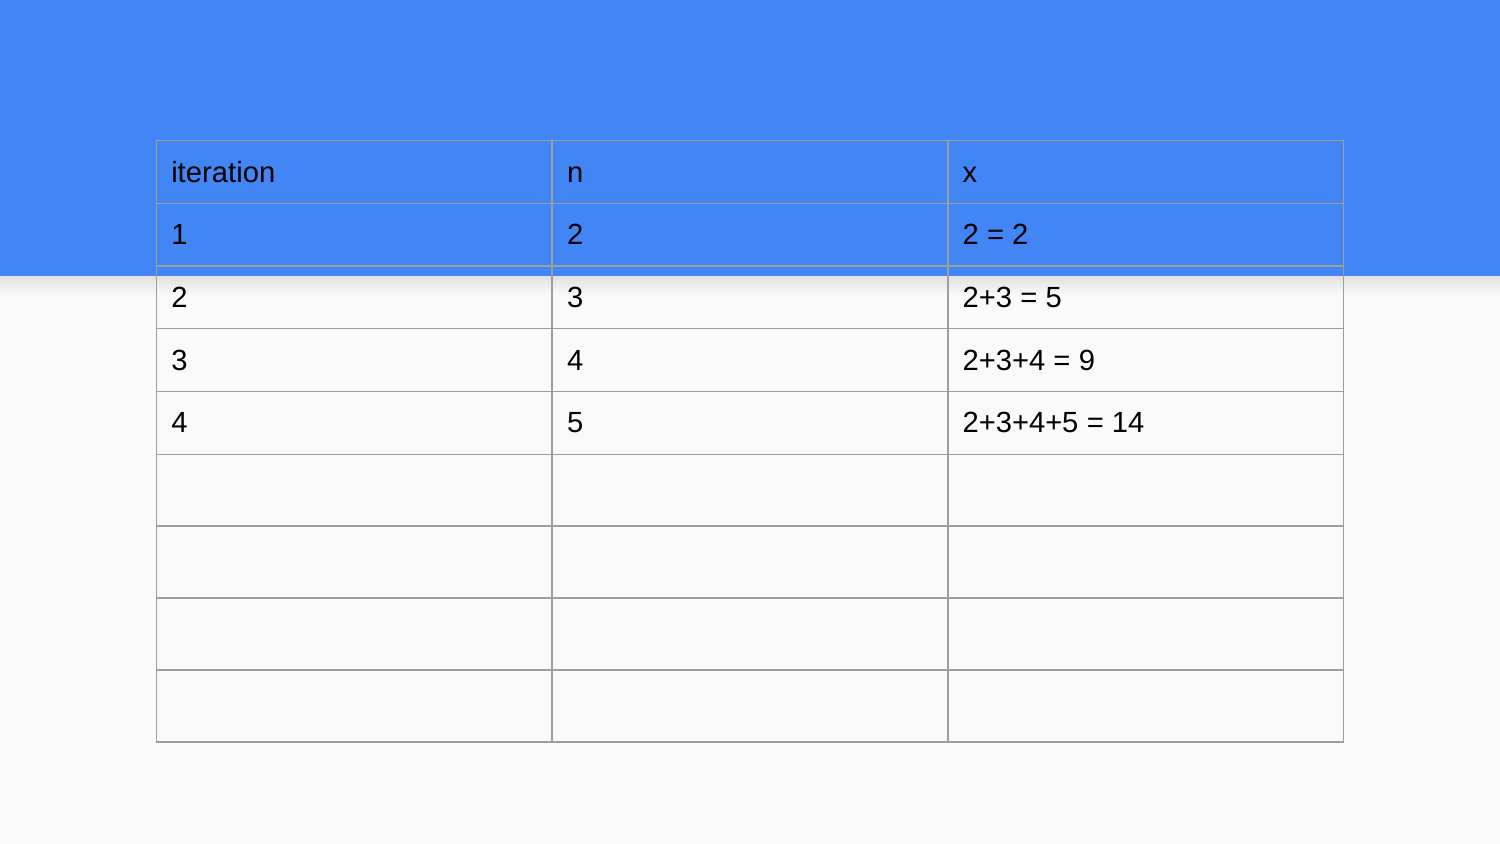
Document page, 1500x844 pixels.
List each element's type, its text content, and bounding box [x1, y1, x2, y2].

table_cell [553, 671, 947, 741]
table_cell [553, 527, 947, 597]
table_cell [949, 527, 1343, 597]
table_cell 5 [553, 392, 947, 454]
table_cell [157, 455, 551, 525]
table_cell 2+3 = 5 [949, 267, 1343, 328]
table_cell [553, 599, 947, 669]
table_header x [949, 141, 1343, 203]
table_cell [949, 455, 1343, 525]
table_cell [949, 599, 1343, 669]
table_header iteration [157, 141, 551, 203]
table_cell 4 [553, 329, 947, 391]
table_cell 2 = 2 [949, 204, 1343, 265]
table_cell [157, 527, 551, 597]
table_cell 2+3+4 = 9 [949, 329, 1343, 391]
table_cell 3 [553, 267, 947, 328]
table_cell 2+3+4+5 = 14 [949, 392, 1343, 454]
table_cell 2 [553, 204, 947, 265]
table_cell 2 [157, 267, 551, 328]
table_cell 1 [157, 204, 551, 265]
table_cell [157, 671, 551, 741]
table_cell 4 [157, 392, 551, 454]
table_header n [553, 141, 947, 203]
table_cell [157, 599, 551, 669]
table_cell 3 [157, 329, 551, 391]
table_cell [553, 455, 947, 525]
table_cell [949, 671, 1343, 741]
